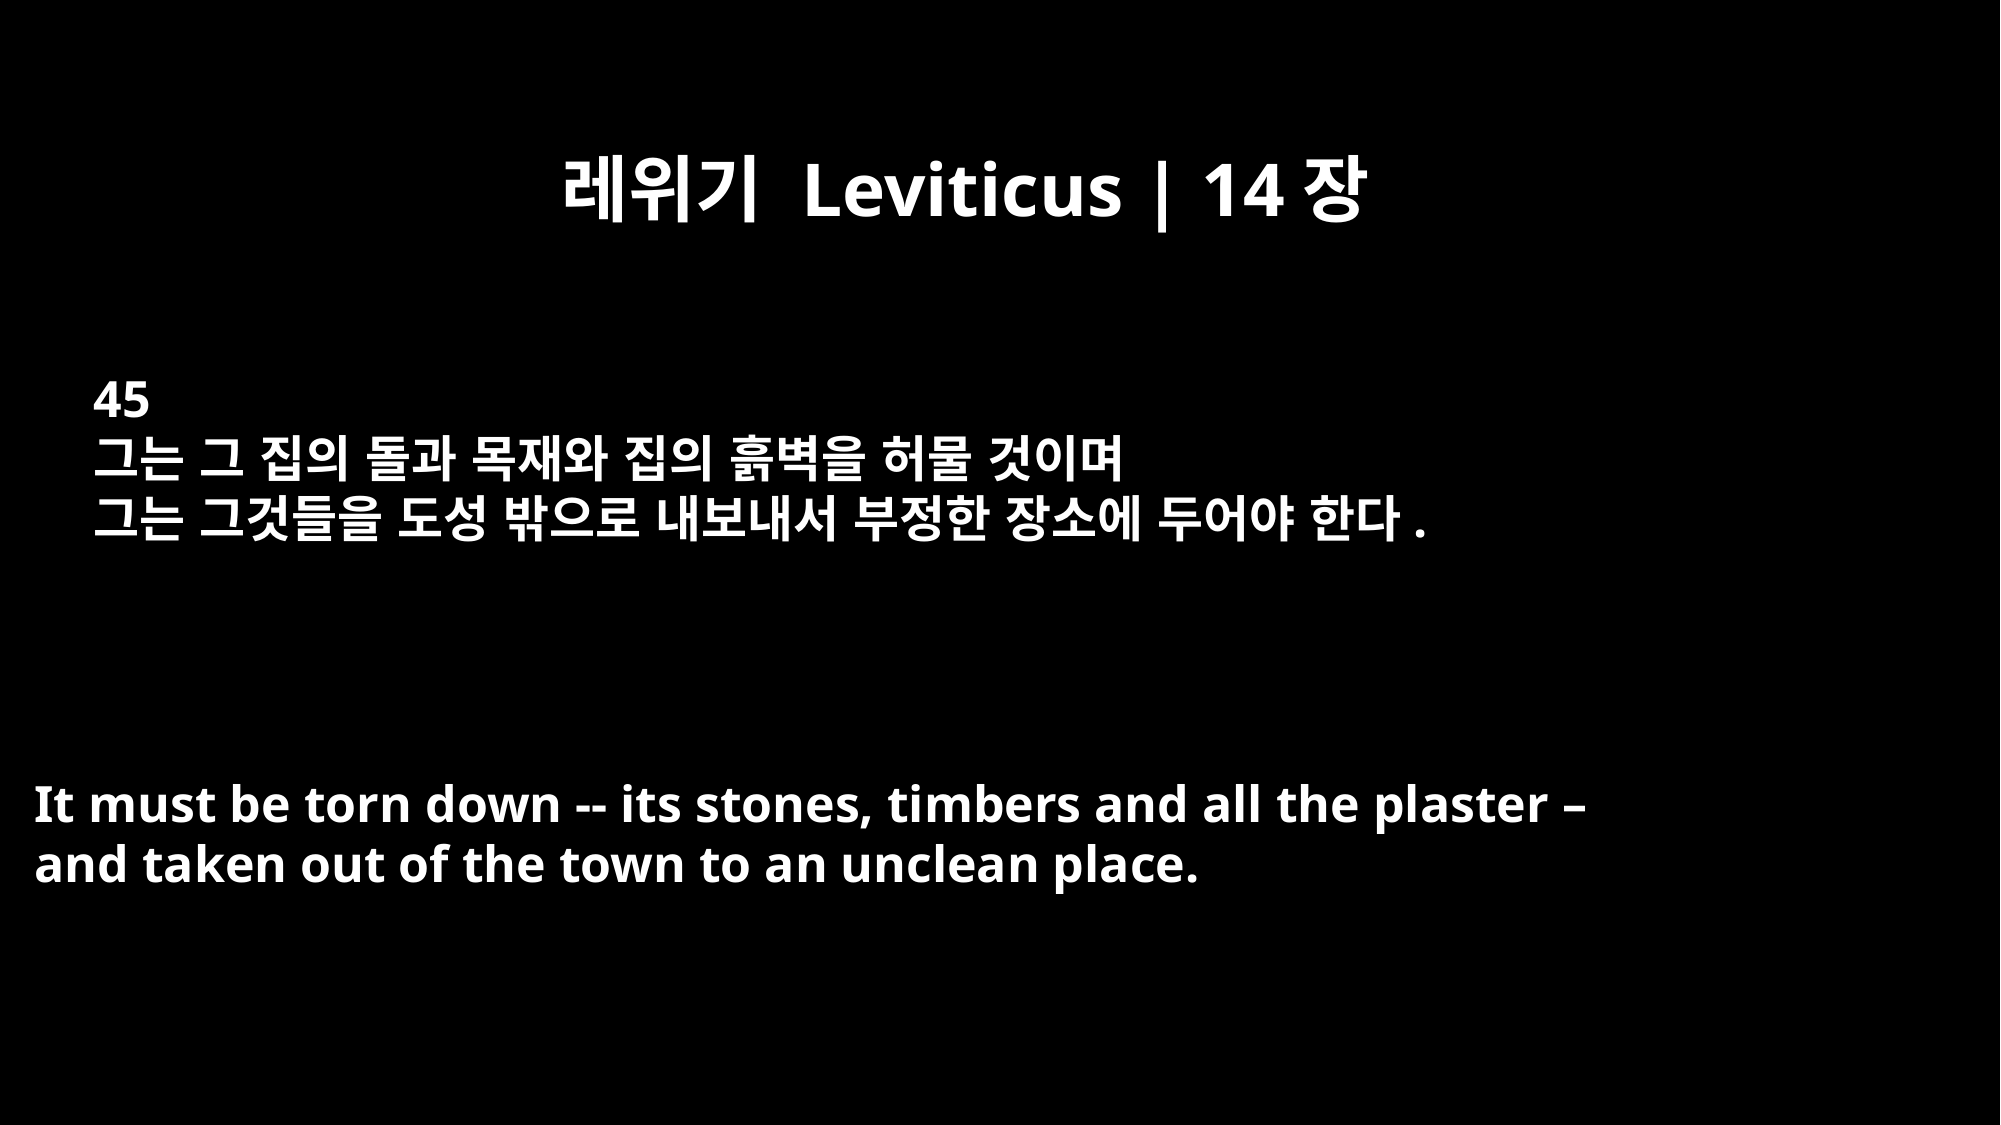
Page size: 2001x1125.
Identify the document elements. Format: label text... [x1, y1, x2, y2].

text_box It must be torn down -- its stones, timbers and all the plaster – and taken out of the town to an unclean place. [19, 764, 1616, 900]
text_box 45 그는 그 집의 돌과 목재와 집의 흙벽을 허물 것이며 그는 그것들을 도성 밖으로 내보내서 부정한 장소에 두어야 한다. [78, 359, 1443, 555]
text_box 레위기 Leviticus | 14장 [546, 136, 1386, 239]
